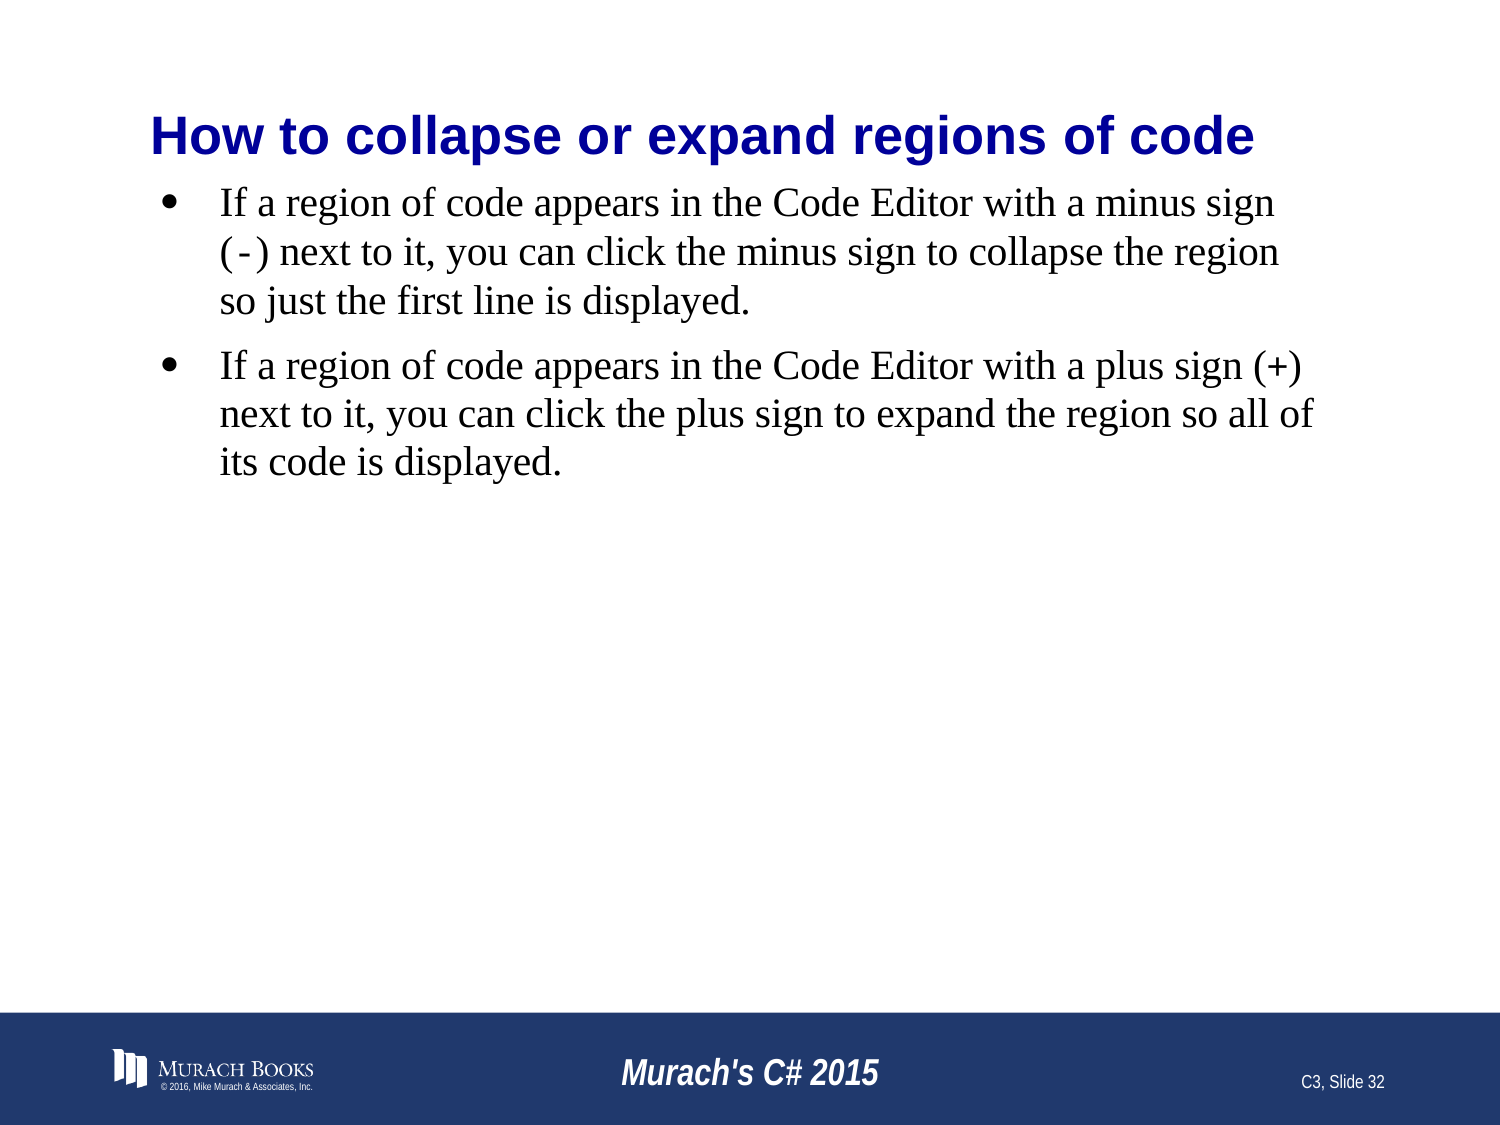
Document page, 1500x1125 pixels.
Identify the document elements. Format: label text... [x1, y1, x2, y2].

slide_number C3, Slide 32 [1087, 1025, 1400, 1100]
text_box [162, 174, 1361, 499]
title How to collapse or expand regions of code [150, 99, 1350, 166]
slide_number Murach's C# 2015 [463, 1025, 1050, 1100]
footer © 2016, Mike Murach & Associates, Inc. [12, 1025, 463, 1100]
